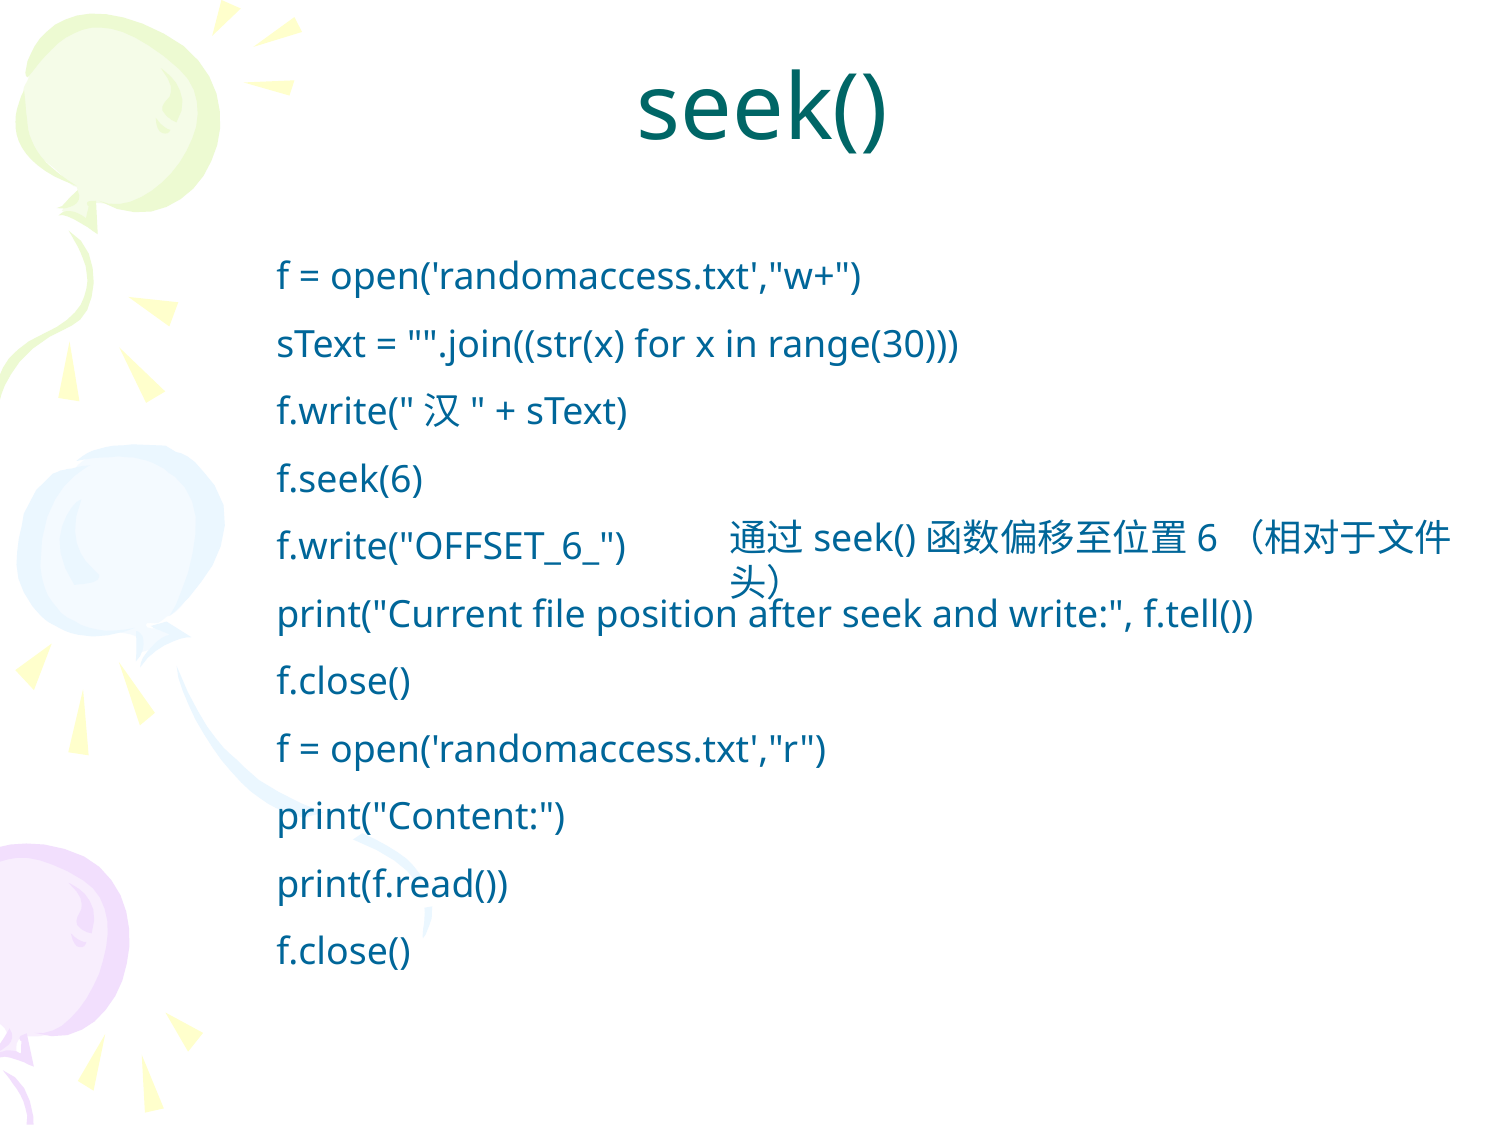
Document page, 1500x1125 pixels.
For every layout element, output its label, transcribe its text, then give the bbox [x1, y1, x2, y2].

title seek() [85, 53, 1439, 168]
text_box 通过seek()函数偏移至位置6（相对于文件头） [714, 506, 1500, 611]
text_box f = open('randomaccess.txt',"w+") sText = "".join((str(x) for x in range(30))) f.write("汉" + sText) f.seek(6) f.write("OFFSET_6_") print("Current file position after seek and write:", f.tell()) f.close() f = open('randomaccess.txt',"r") print("Content:") print(f.read()) f.close() [261, 222, 1425, 980]
